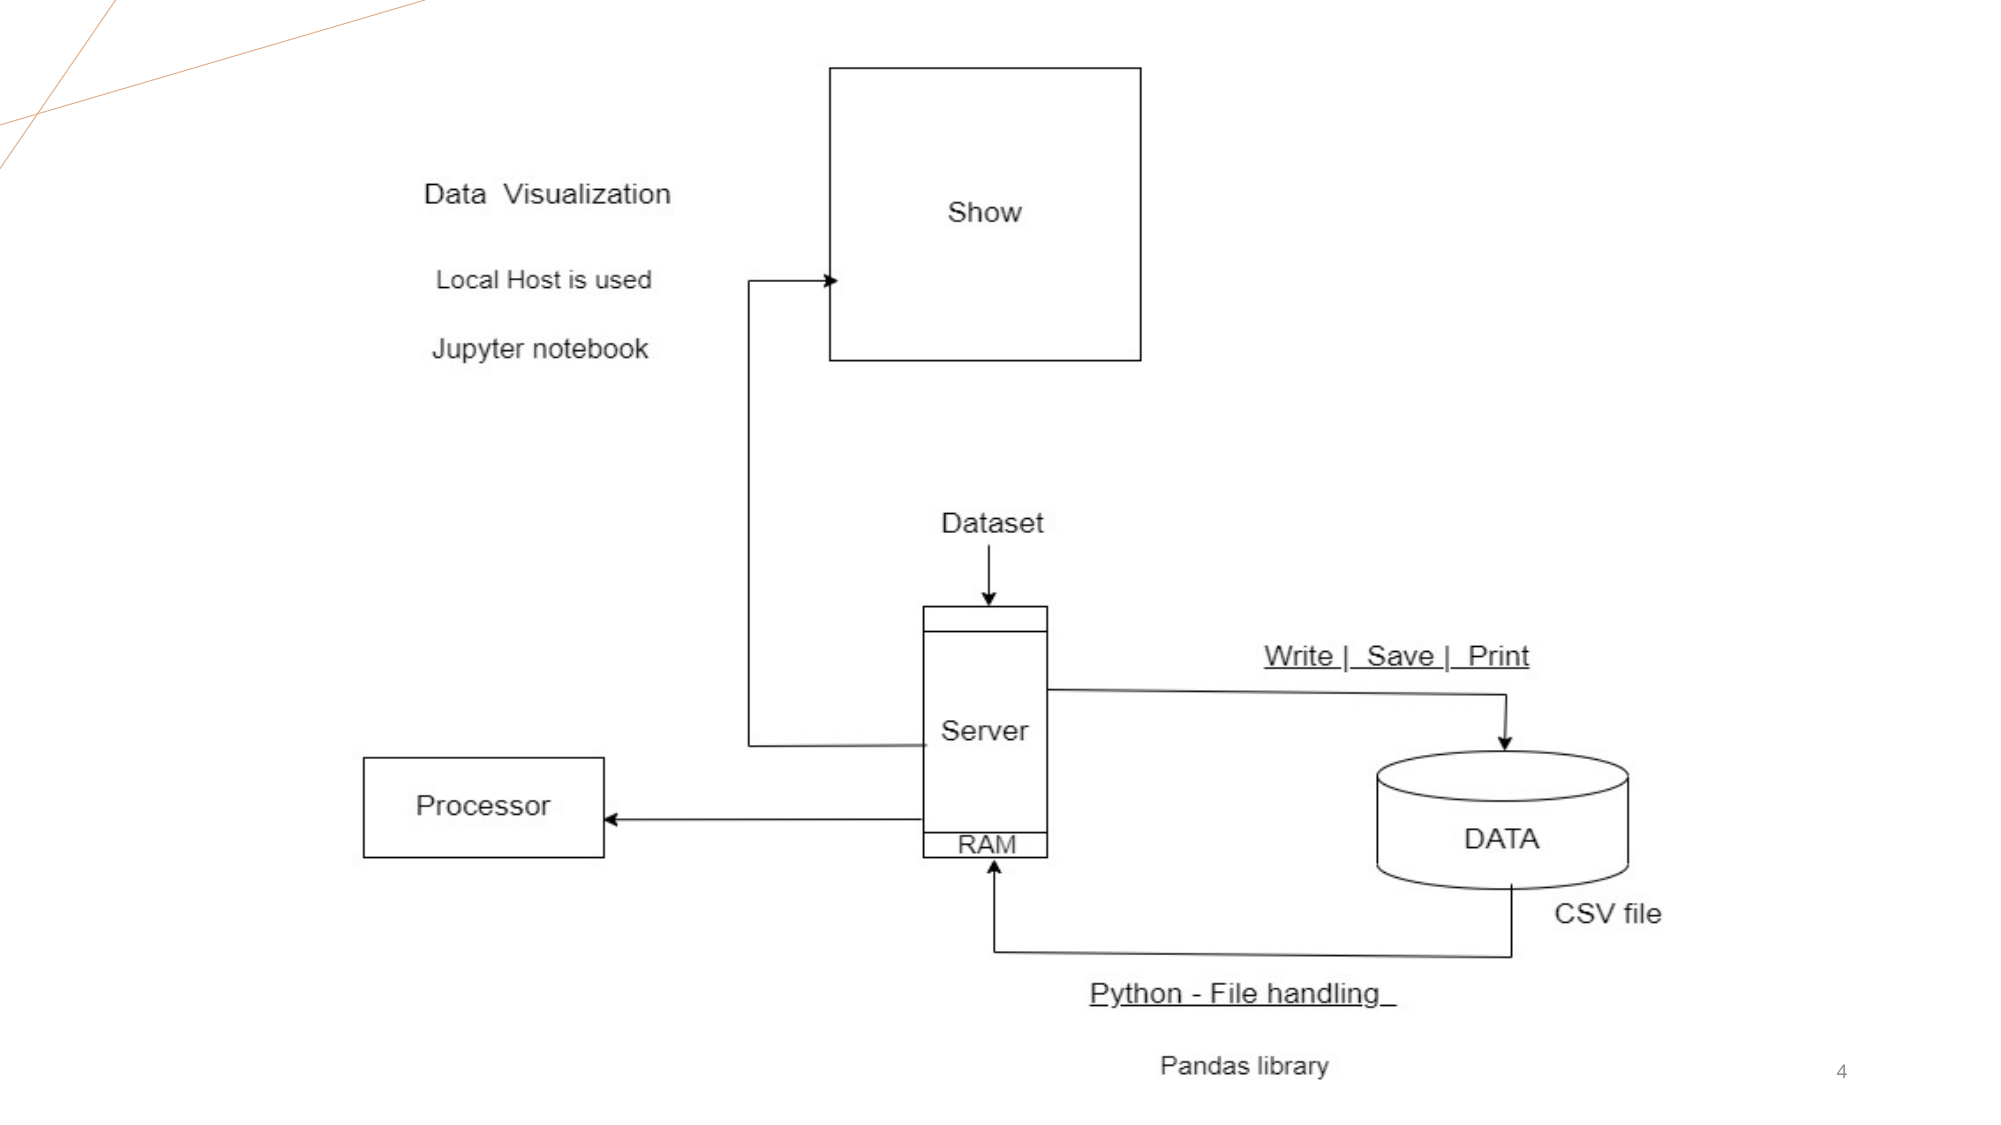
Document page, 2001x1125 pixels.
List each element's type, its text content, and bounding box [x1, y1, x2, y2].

slide_number 4 [1700, 1042, 1863, 1103]
picture [351, 56, 1700, 1103]
